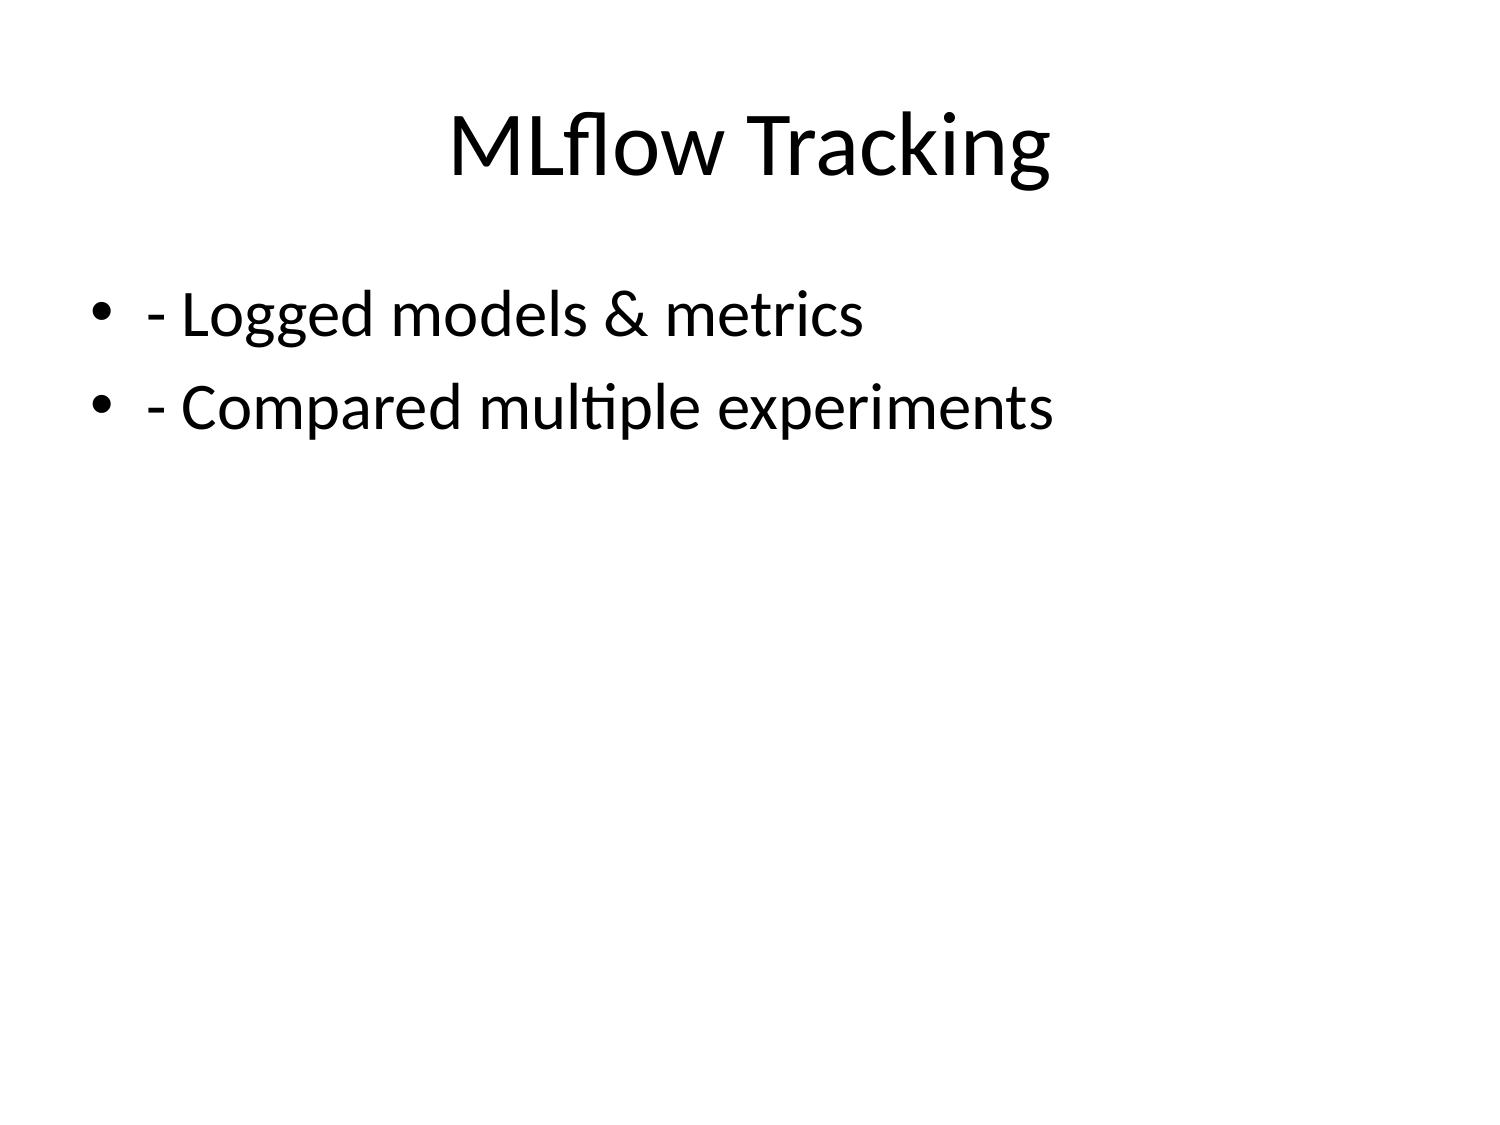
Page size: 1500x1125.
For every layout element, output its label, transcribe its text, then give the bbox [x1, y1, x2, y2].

title MLflow Tracking [75, 45, 1425, 233]
list - Logged models & metrics - Compared multiple experiments [75, 262, 1425, 1005]
